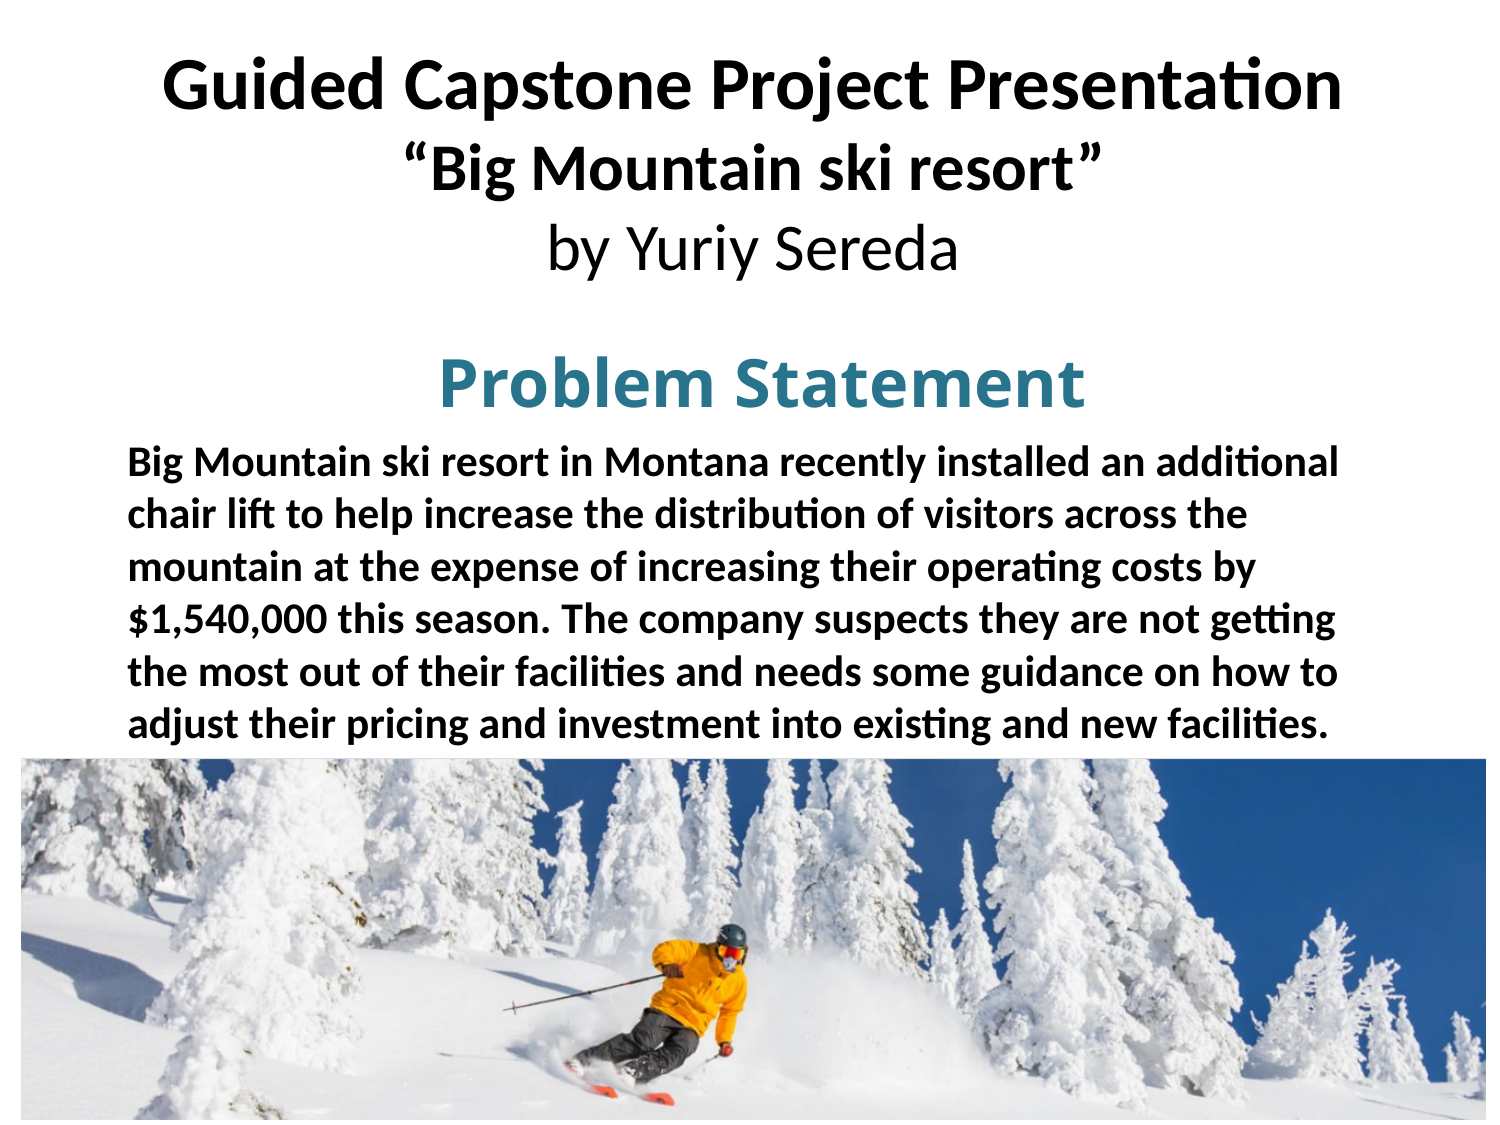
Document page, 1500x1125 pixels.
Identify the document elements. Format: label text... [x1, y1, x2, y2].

text_box Big Mountain ski resort in Montana recently installed an additional chair lift to help increase the distribution of visitors across the mountain at the expense of increasing their operating costs by $1,540,000 this season. The company suspects they are not getting the most out of their facilities and needs some guidance on how to adjust their pricing and investment into existing and new facilities. [112, 424, 1413, 755]
text_box Guided Capstone Project Presentation “Big Mountain ski resort” by Yuriy Sereda [147, 26, 1360, 292]
text_box Problem Statement [112, 340, 1413, 424]
picture [21, 757, 1487, 1120]
